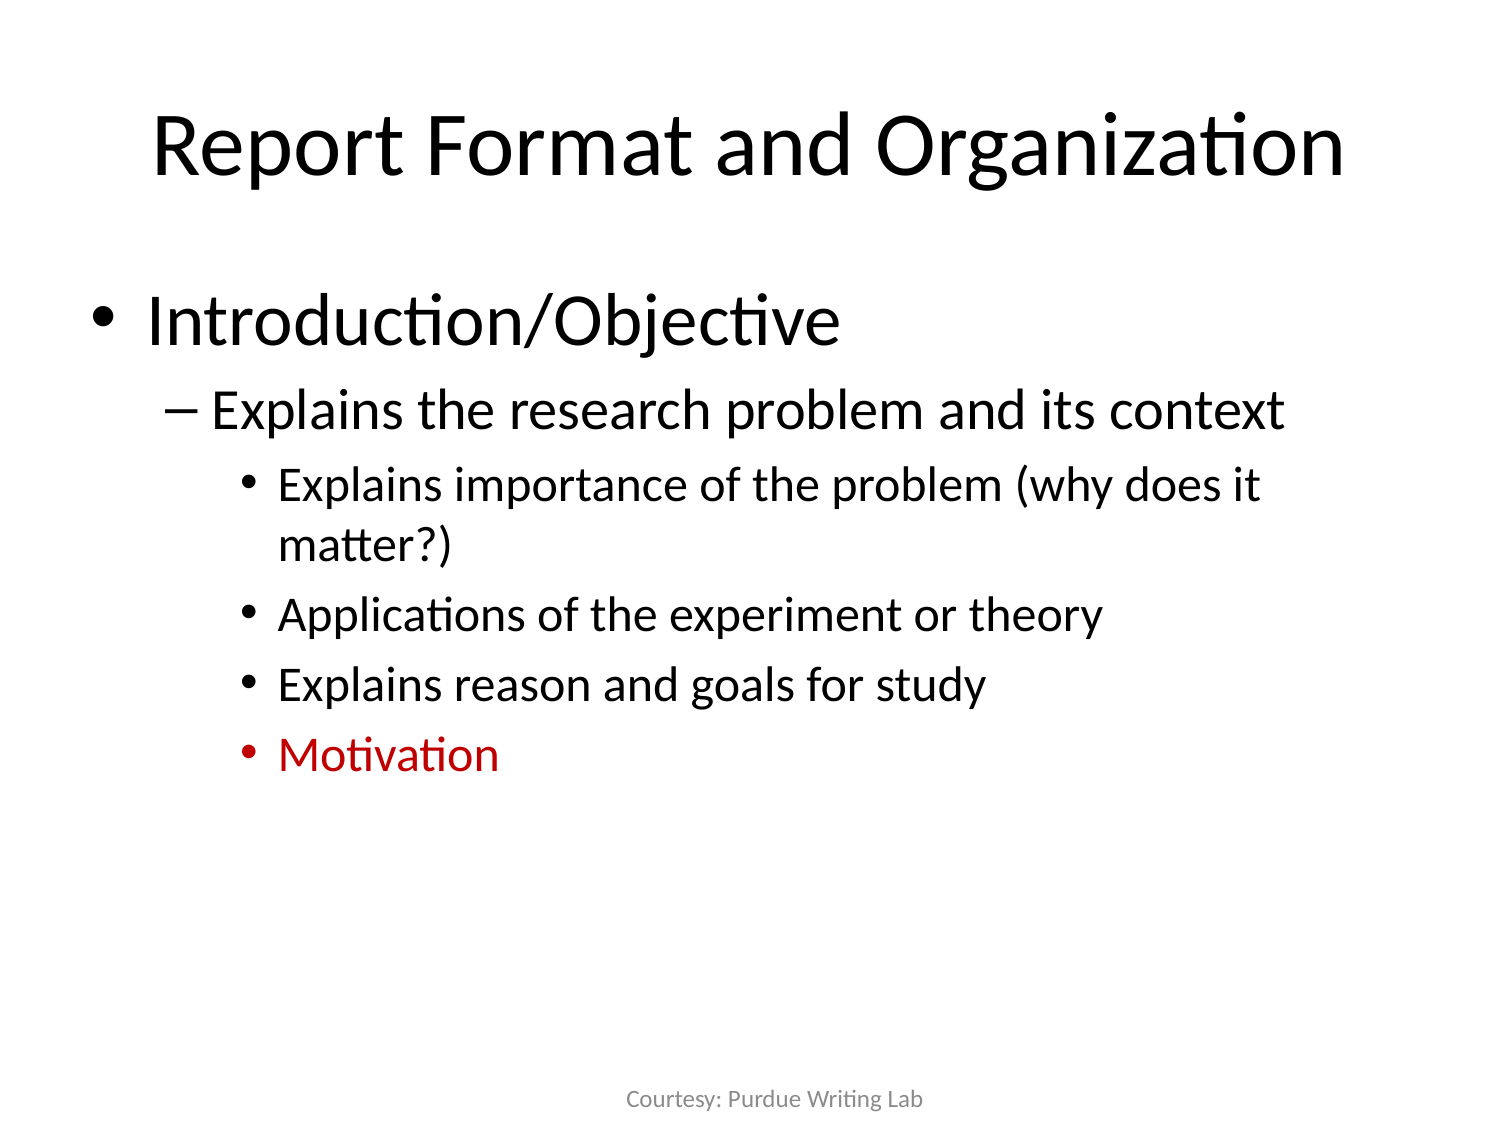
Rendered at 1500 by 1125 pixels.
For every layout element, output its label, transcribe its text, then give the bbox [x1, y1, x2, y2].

title Report Format and Organization [75, 45, 1425, 233]
list Introduction/Objective Explains the research problem and its context Explains importance of the problem (why does it matter?) Applications of the experiment or theory Explains reason and goals for study Motivation [75, 262, 1425, 1005]
text_box Courtesy: Purdue Writing Lab [537, 1067, 1013, 1125]
